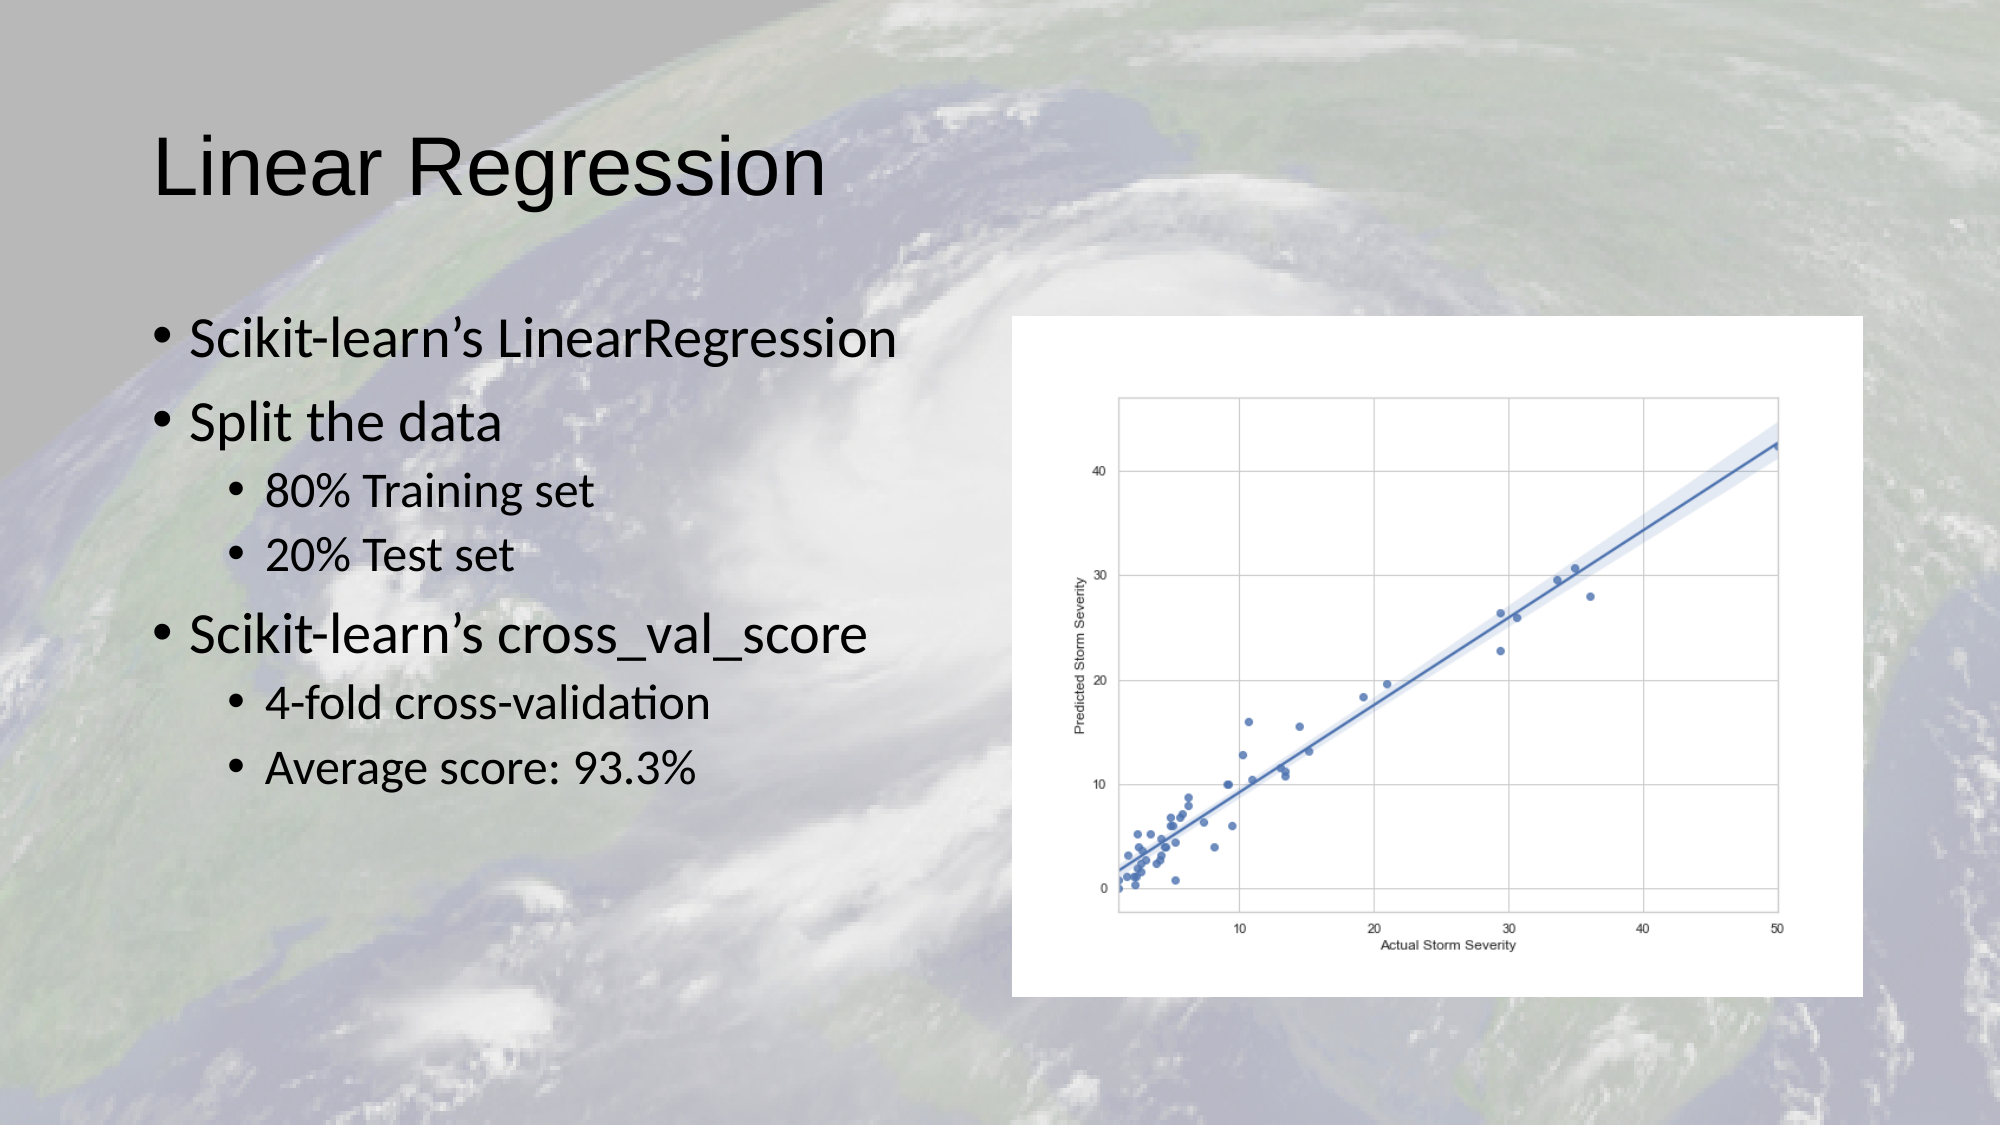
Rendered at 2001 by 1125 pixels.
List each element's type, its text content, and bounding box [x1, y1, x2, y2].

title Linear Regression [137, 59, 1863, 278]
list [1012, 316, 1863, 997]
list Scikit-learn’s LinearRegression Split the data 80% Training set 20% Test set Scikit-learn’s cross_val_score 4-fold cross-validation Average score: 93.3% [137, 299, 988, 1014]
